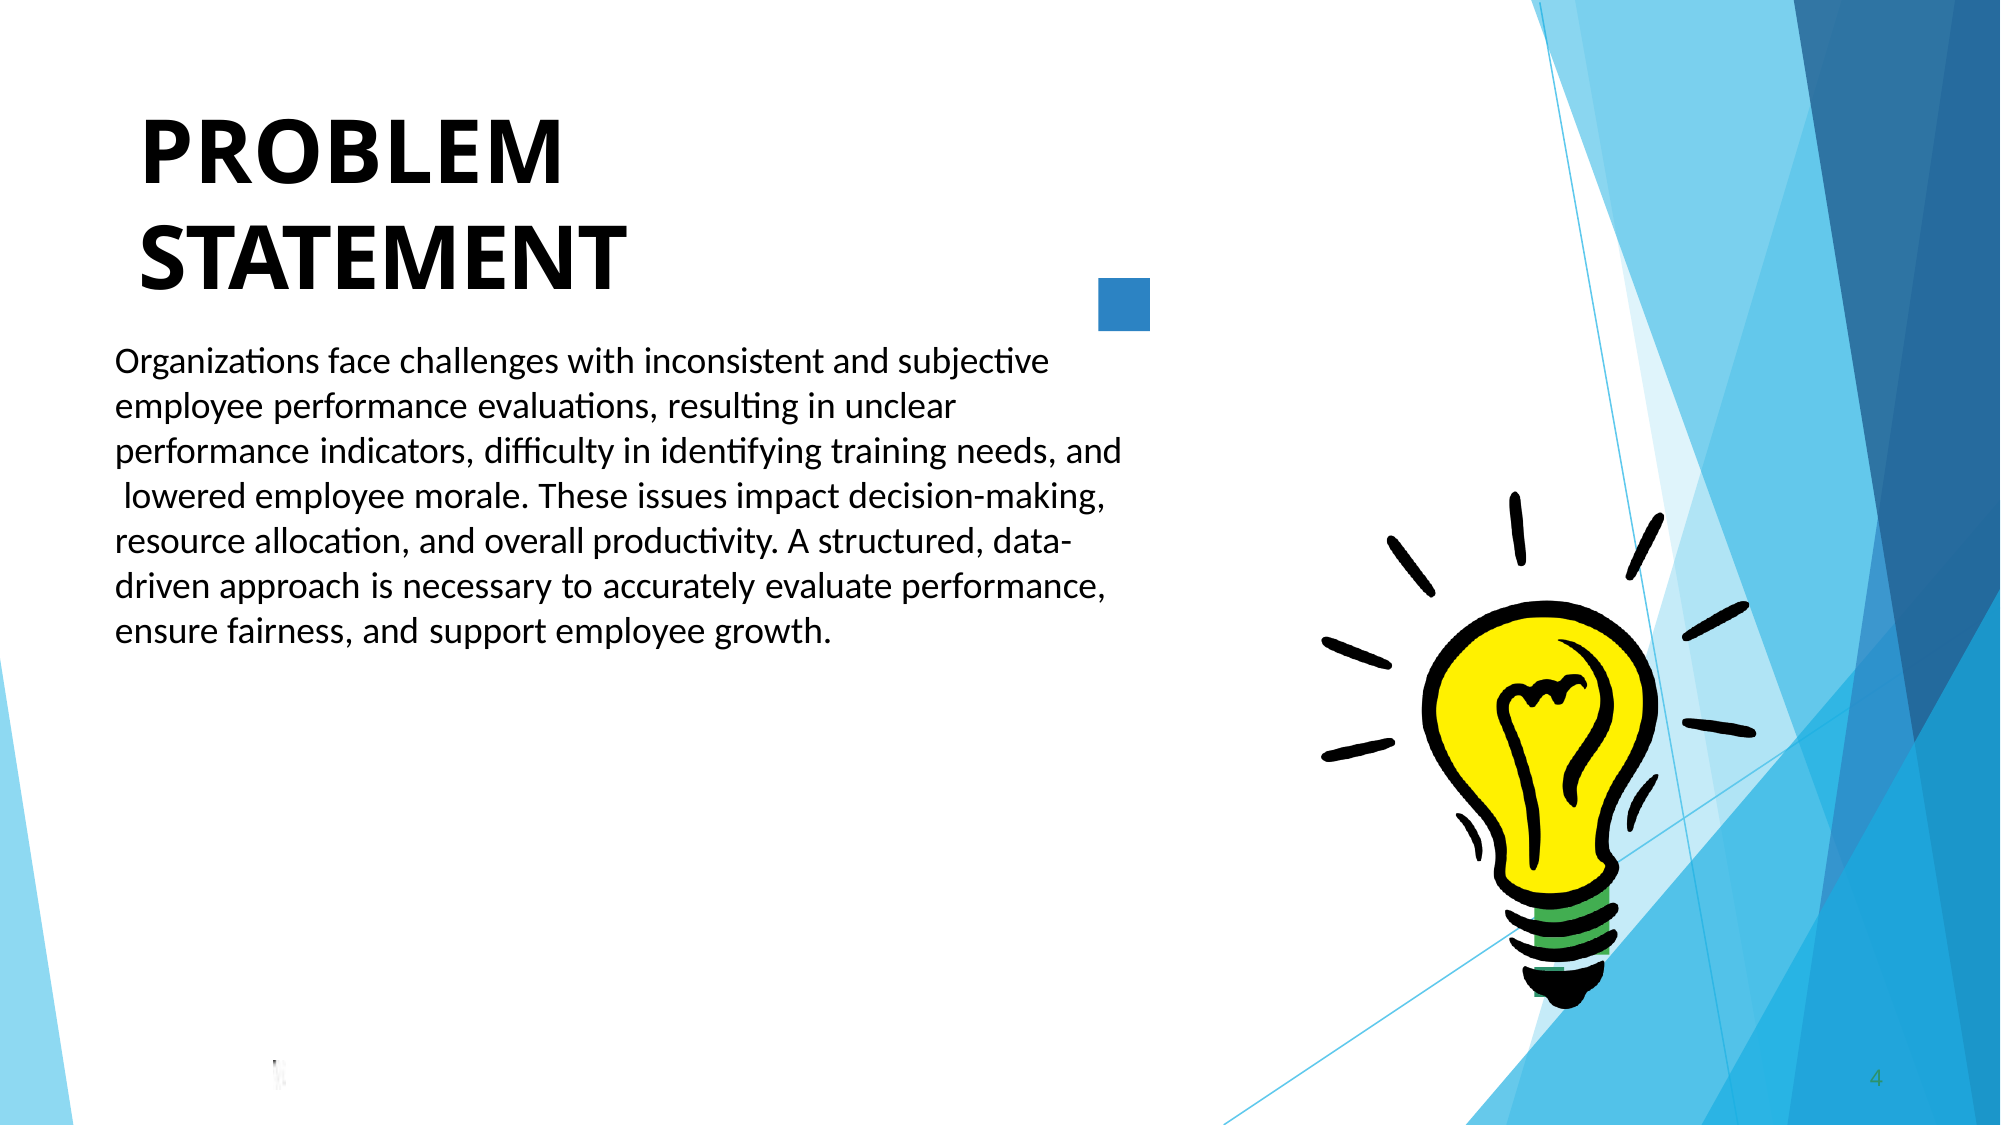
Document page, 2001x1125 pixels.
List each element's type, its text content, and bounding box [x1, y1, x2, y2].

text_box Organizations face challenges with inconsistent and subjective employee performance evaluations, resulting in unclear performance indicators, difficulty in identifying training needs, and lowered employee morale. These issues impact decision-making, resource allocation, and overall productivity. A structured, data- driven approach is necessary to accurately evaluate performance, ensure fairness, and support employee growth. [112, 333, 1132, 651]
text_box [1098, 278, 1150, 332]
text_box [1310, 480, 1765, 1016]
slide_number 4 [1863, 1062, 1889, 1125]
picture [273, 1060, 287, 1091]
title PROBLEM STATEMENT [136, 92, 1062, 308]
